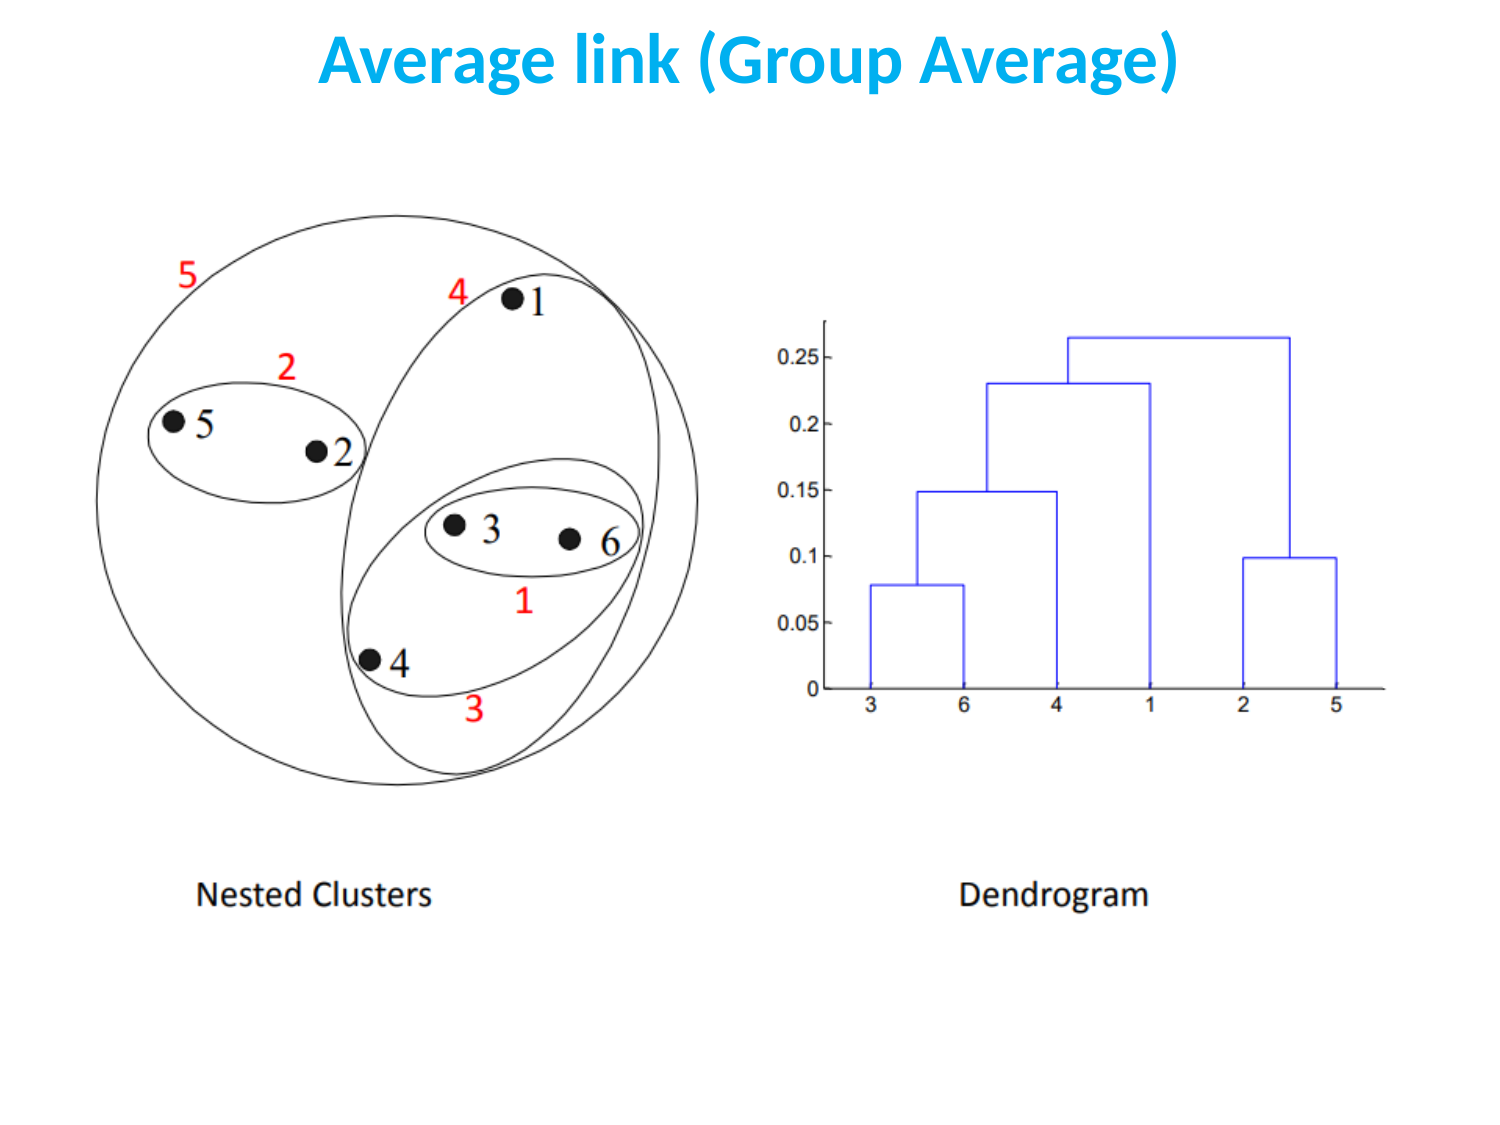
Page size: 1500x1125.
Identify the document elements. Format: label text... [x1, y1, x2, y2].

picture [73, 203, 1427, 922]
title Average link (Group Average) [75, 4, 1425, 192]
